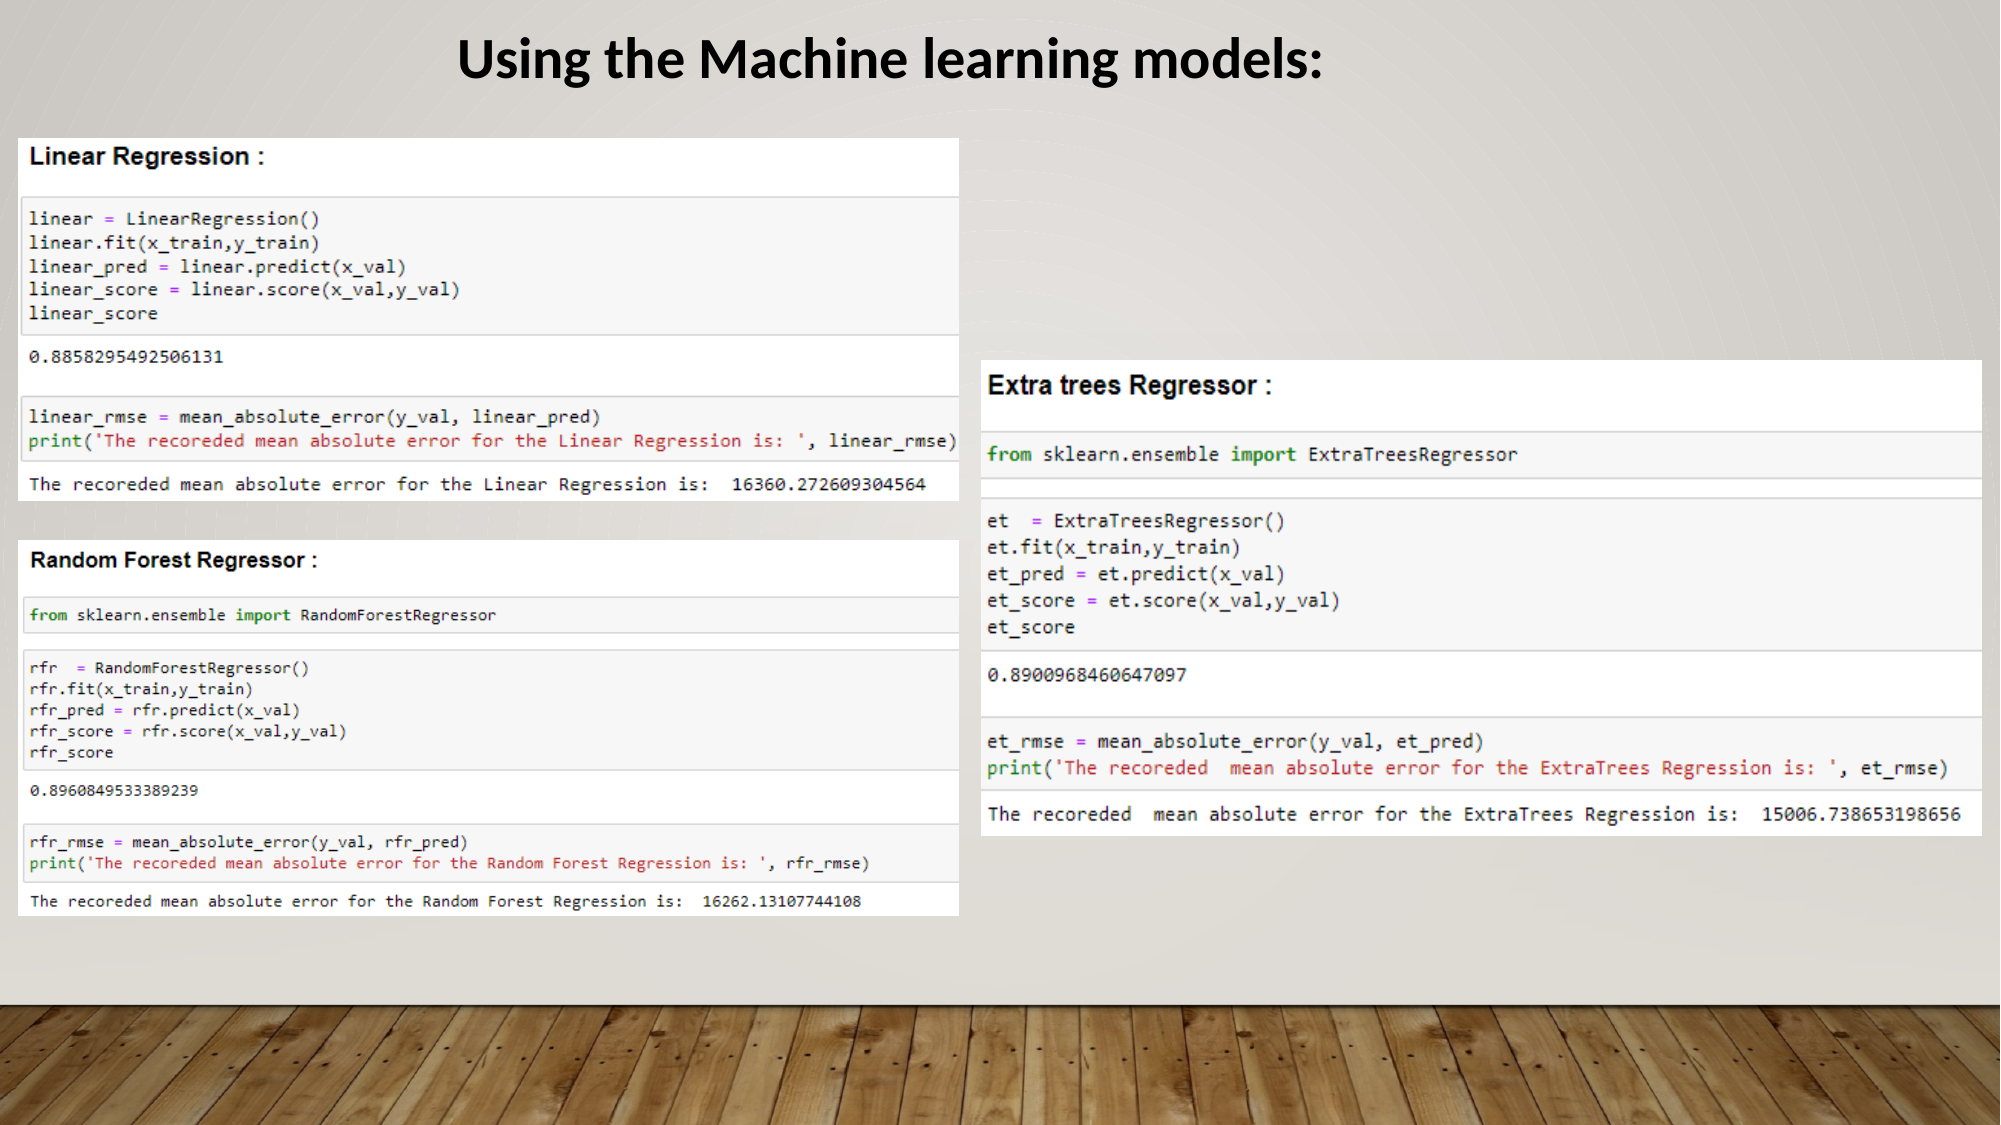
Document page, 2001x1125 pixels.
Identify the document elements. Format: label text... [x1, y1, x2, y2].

text_box Using the Machine learning models: [429, 12, 1396, 98]
picture [981, 360, 1983, 836]
picture [17, 540, 960, 916]
picture [0, 1005, 2000, 1125]
picture [17, 138, 960, 502]
